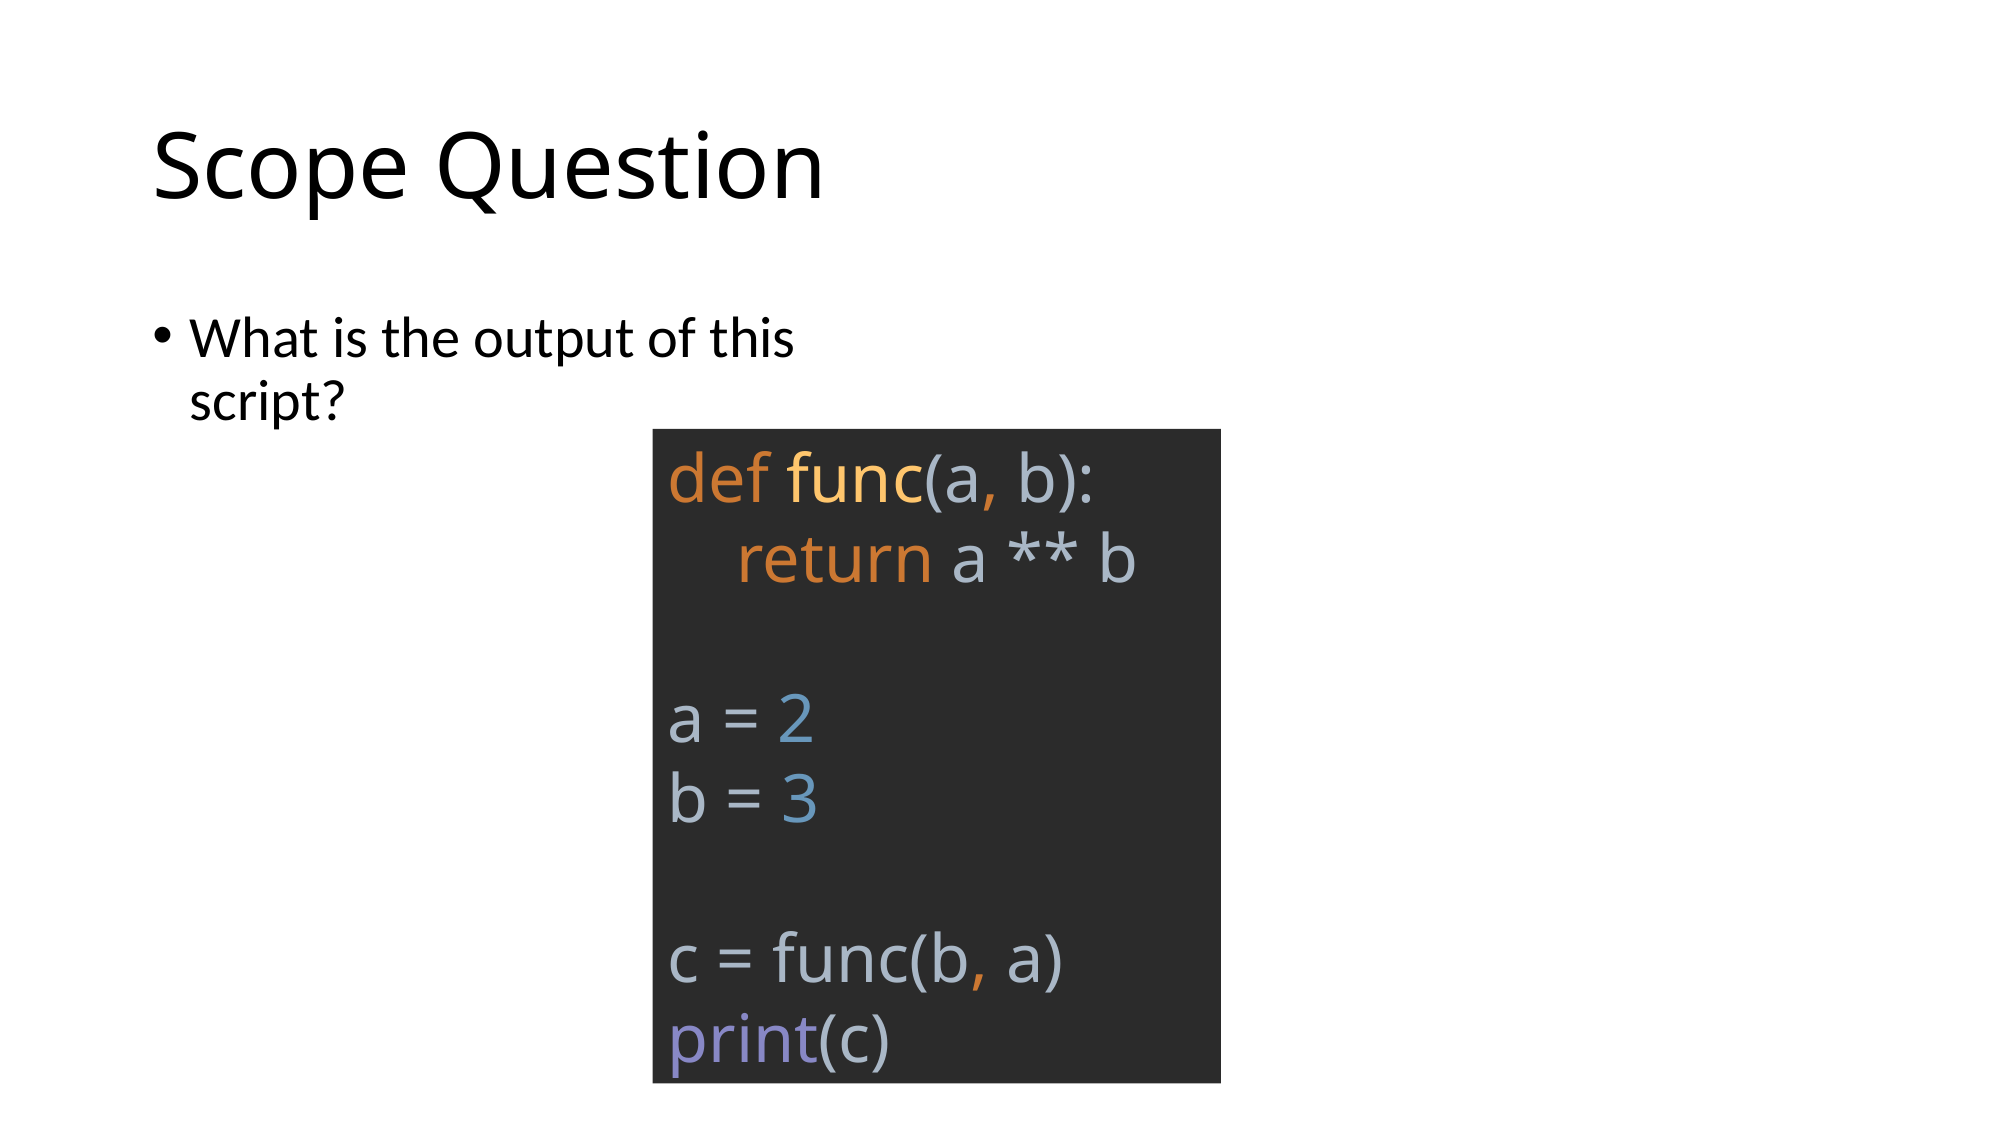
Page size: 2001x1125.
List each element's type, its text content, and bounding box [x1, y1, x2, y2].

text_box def func(a, b): return a ** b a = 2 b = 3 c = func(b, a) print(c) [652, 428, 1221, 1084]
list What is the output of this script? [137, 299, 888, 1125]
title Scope Question [137, 59, 1863, 278]
